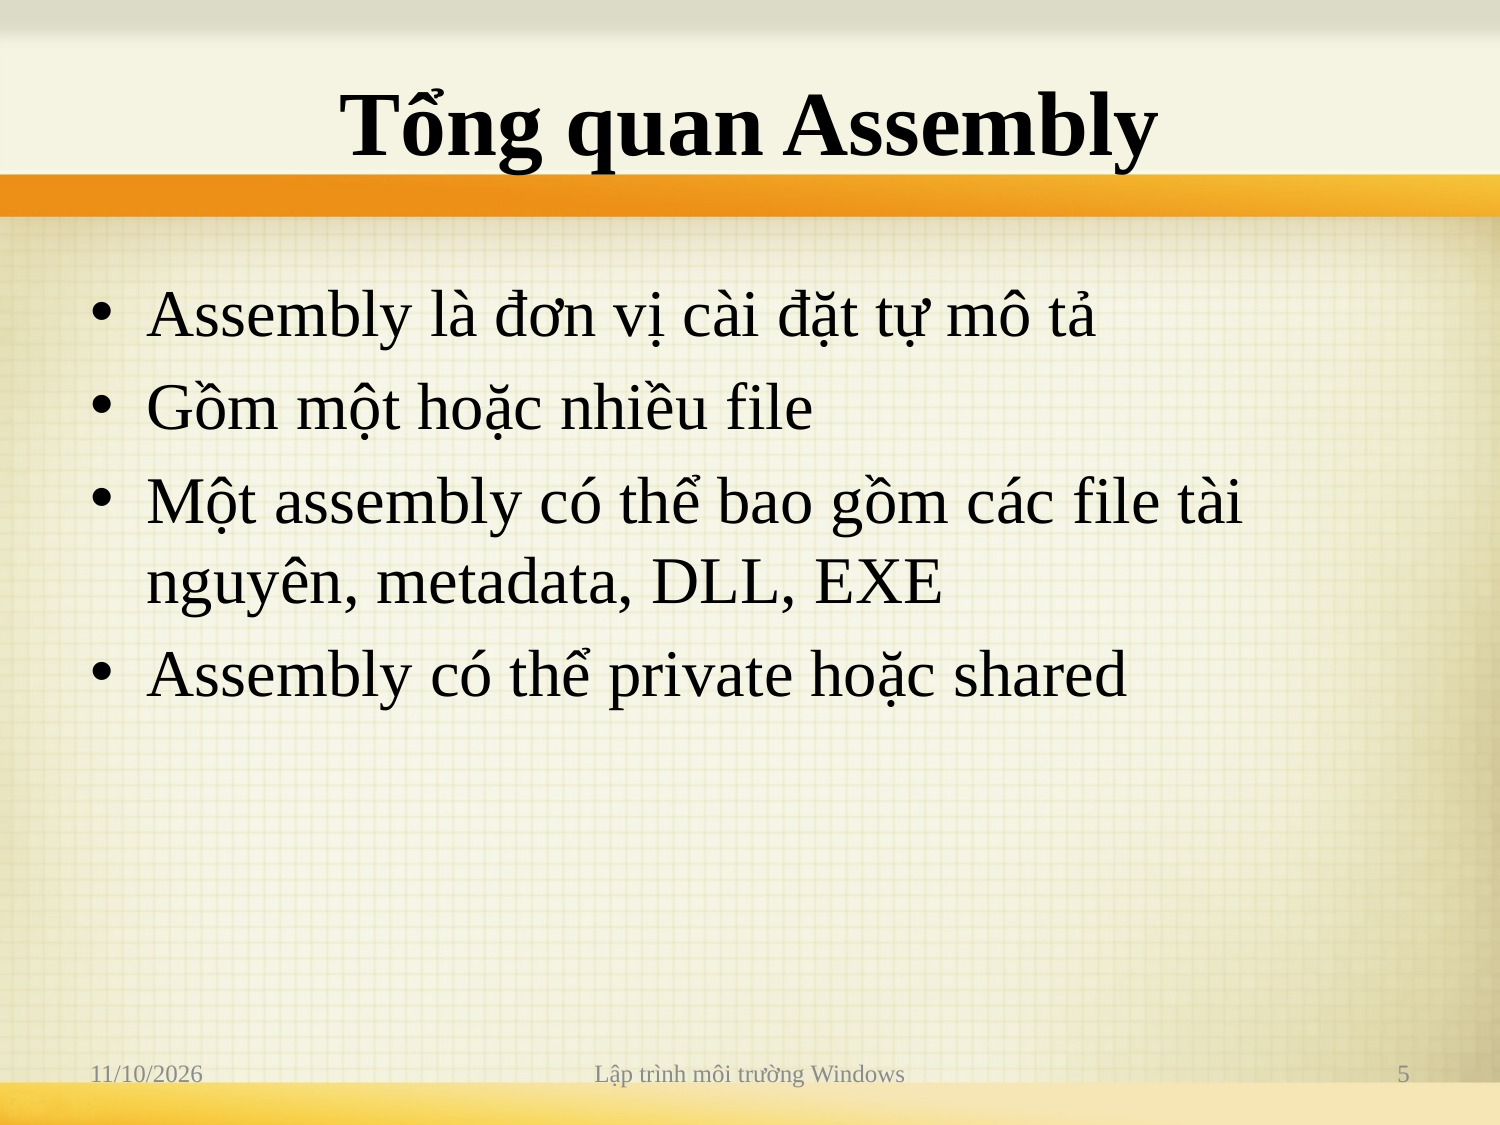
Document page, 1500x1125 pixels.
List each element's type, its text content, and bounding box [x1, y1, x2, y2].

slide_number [75, 1042, 425, 1103]
title Tổng quan Assembly [75, 24, 1425, 213]
picture [0, 0, 1500, 1125]
footer Lập trình môi trường Windows [512, 1042, 988, 1103]
slide_number 5 [1074, 1042, 1425, 1103]
list Assembly là đơn vị cài đặt tự mô tả Gồm một hoặc nhiều file Một assembly có thể bao gồm các file tài nguyên, metadata, DLL, EXE Assembly có thể private hoặc shared [75, 262, 1425, 1005]
